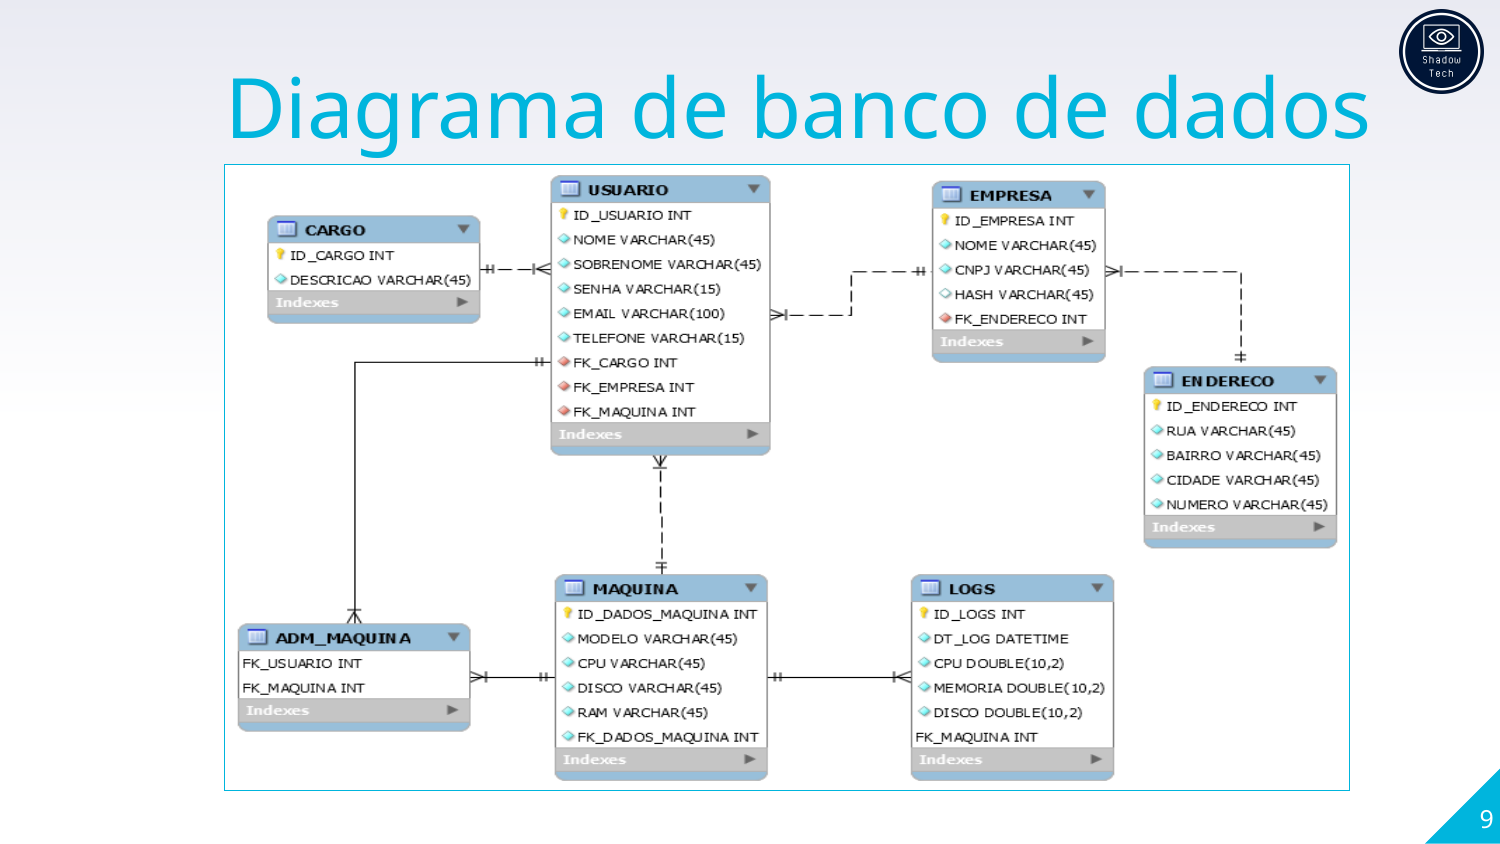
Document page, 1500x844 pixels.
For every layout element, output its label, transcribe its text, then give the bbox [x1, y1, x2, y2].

slide_number 9 [1418, 760, 1494, 838]
title Diagrama de banco de dados [224, 53, 1459, 156]
picture [224, 164, 1351, 791]
picture [1399, 8, 1485, 94]
